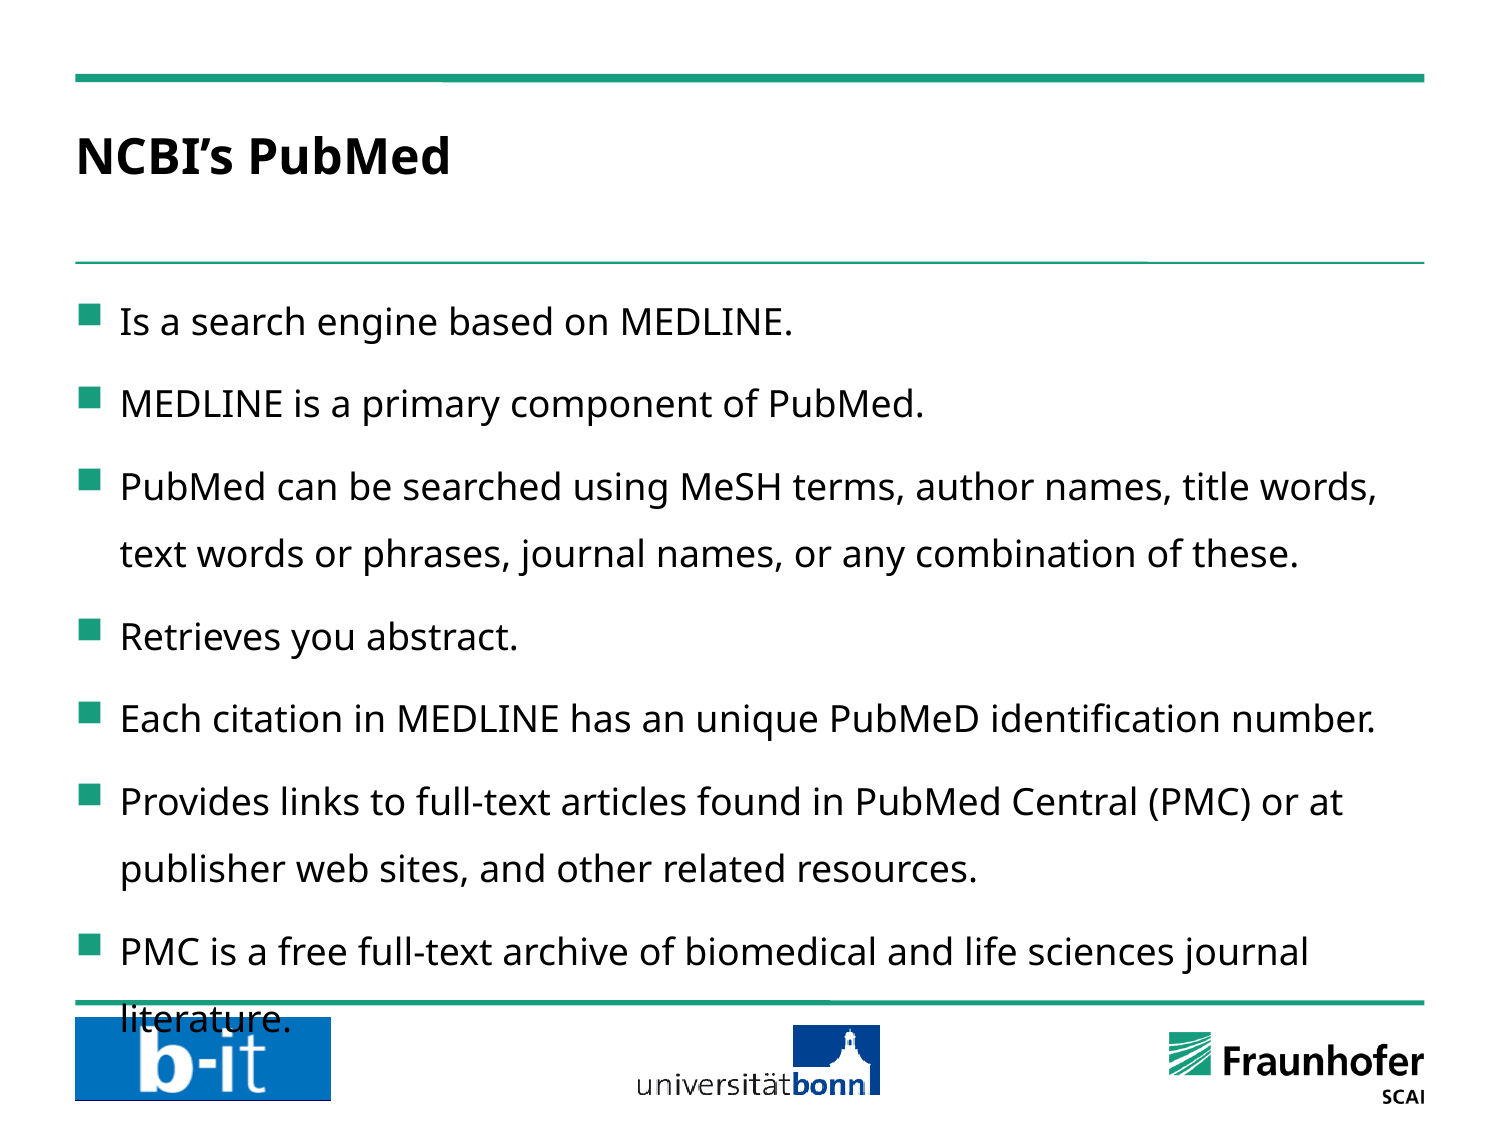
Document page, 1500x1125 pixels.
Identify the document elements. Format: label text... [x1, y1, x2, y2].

picture [637, 1006, 880, 1112]
picture [74, 1017, 331, 1102]
title NCBI’s PubMed [75, 125, 1424, 275]
picture [1169, 1032, 1424, 1104]
list Is a search engine based on MEDLINE. MEDLINE is a primary component of PubMed. PubMed can be searched using MeSH terms, author names, title words, text words or phrases, journal names, or any combination of these. Retrieves you abstract. Each citation in MEDLINE has an unique PubMeD identification number. Provides links to full-text articles found in PubMed Central (PMC) or at publisher web sites, and other related resources. PMC is a free full-text archive of biomedical and life sciences journal literature. [75, 275, 1425, 963]
